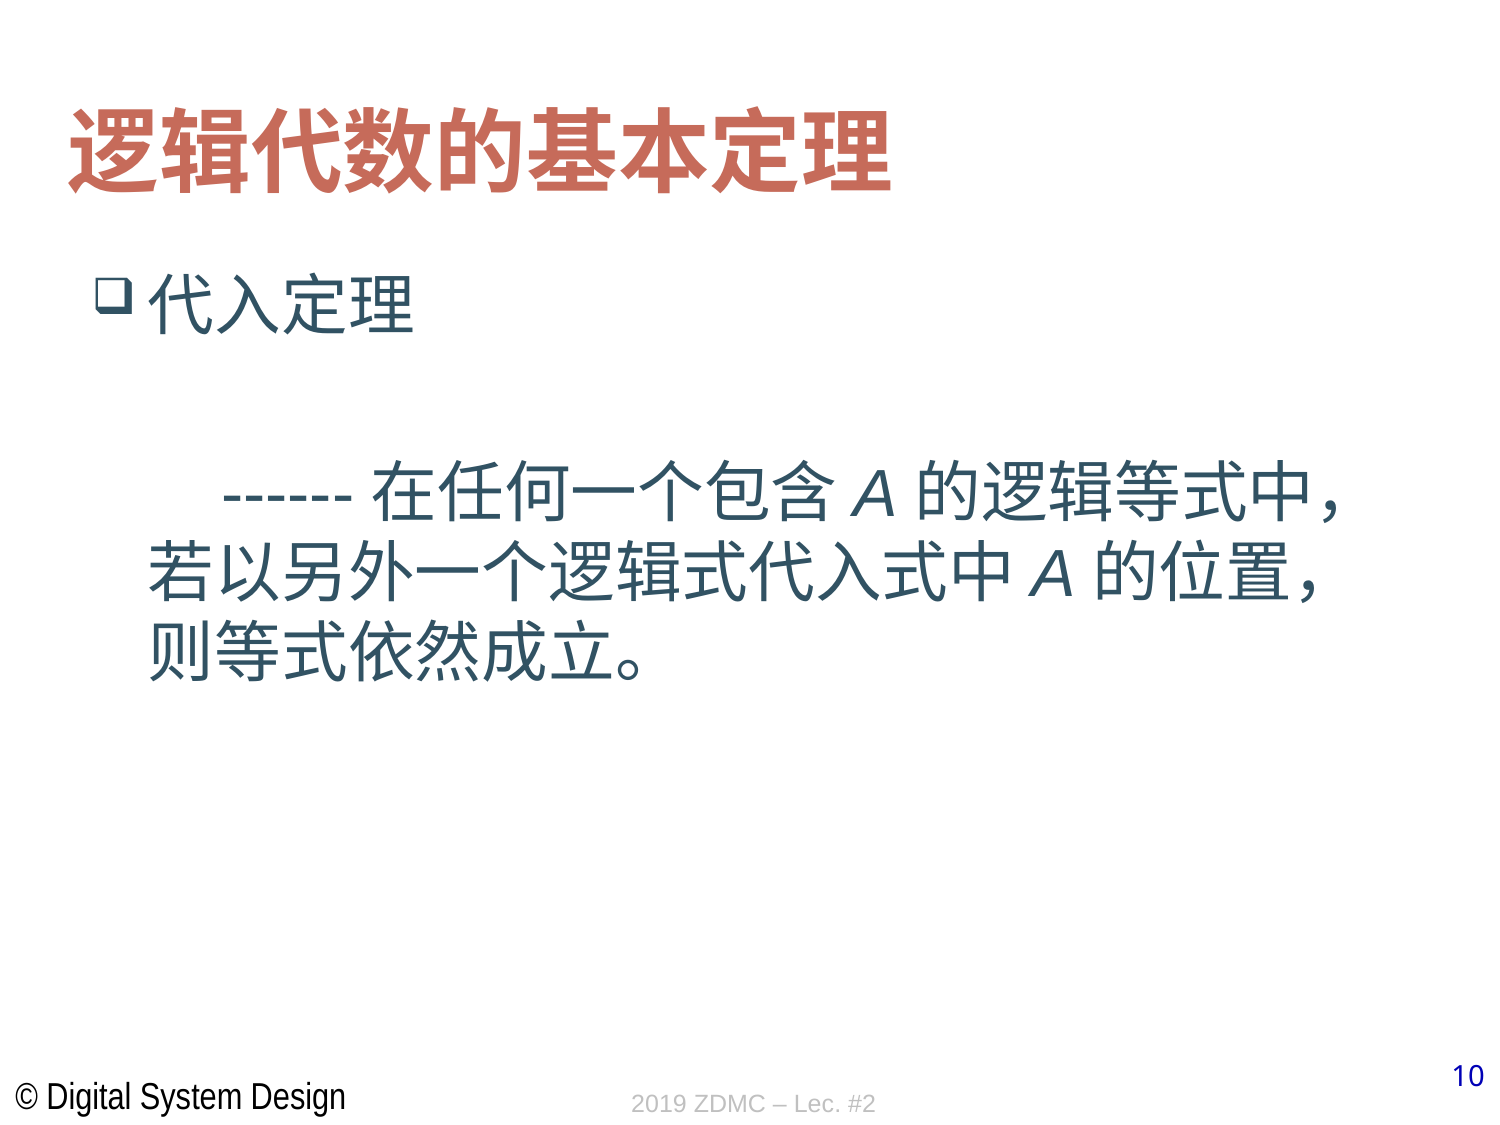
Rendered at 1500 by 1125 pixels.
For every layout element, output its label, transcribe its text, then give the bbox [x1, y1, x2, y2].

list 代入定理 ------在任何一个包含A的逻辑等式中，若以另外一个逻辑式代入式中A的位置，则等式依然成立。 [76, 255, 1412, 1012]
slide_number 10 [1187, 1050, 1500, 1125]
title 逻辑代数的基本定理 [53, 78, 1152, 212]
footer 2019 ZDMC – Lec. #2 [388, 1048, 1120, 1125]
